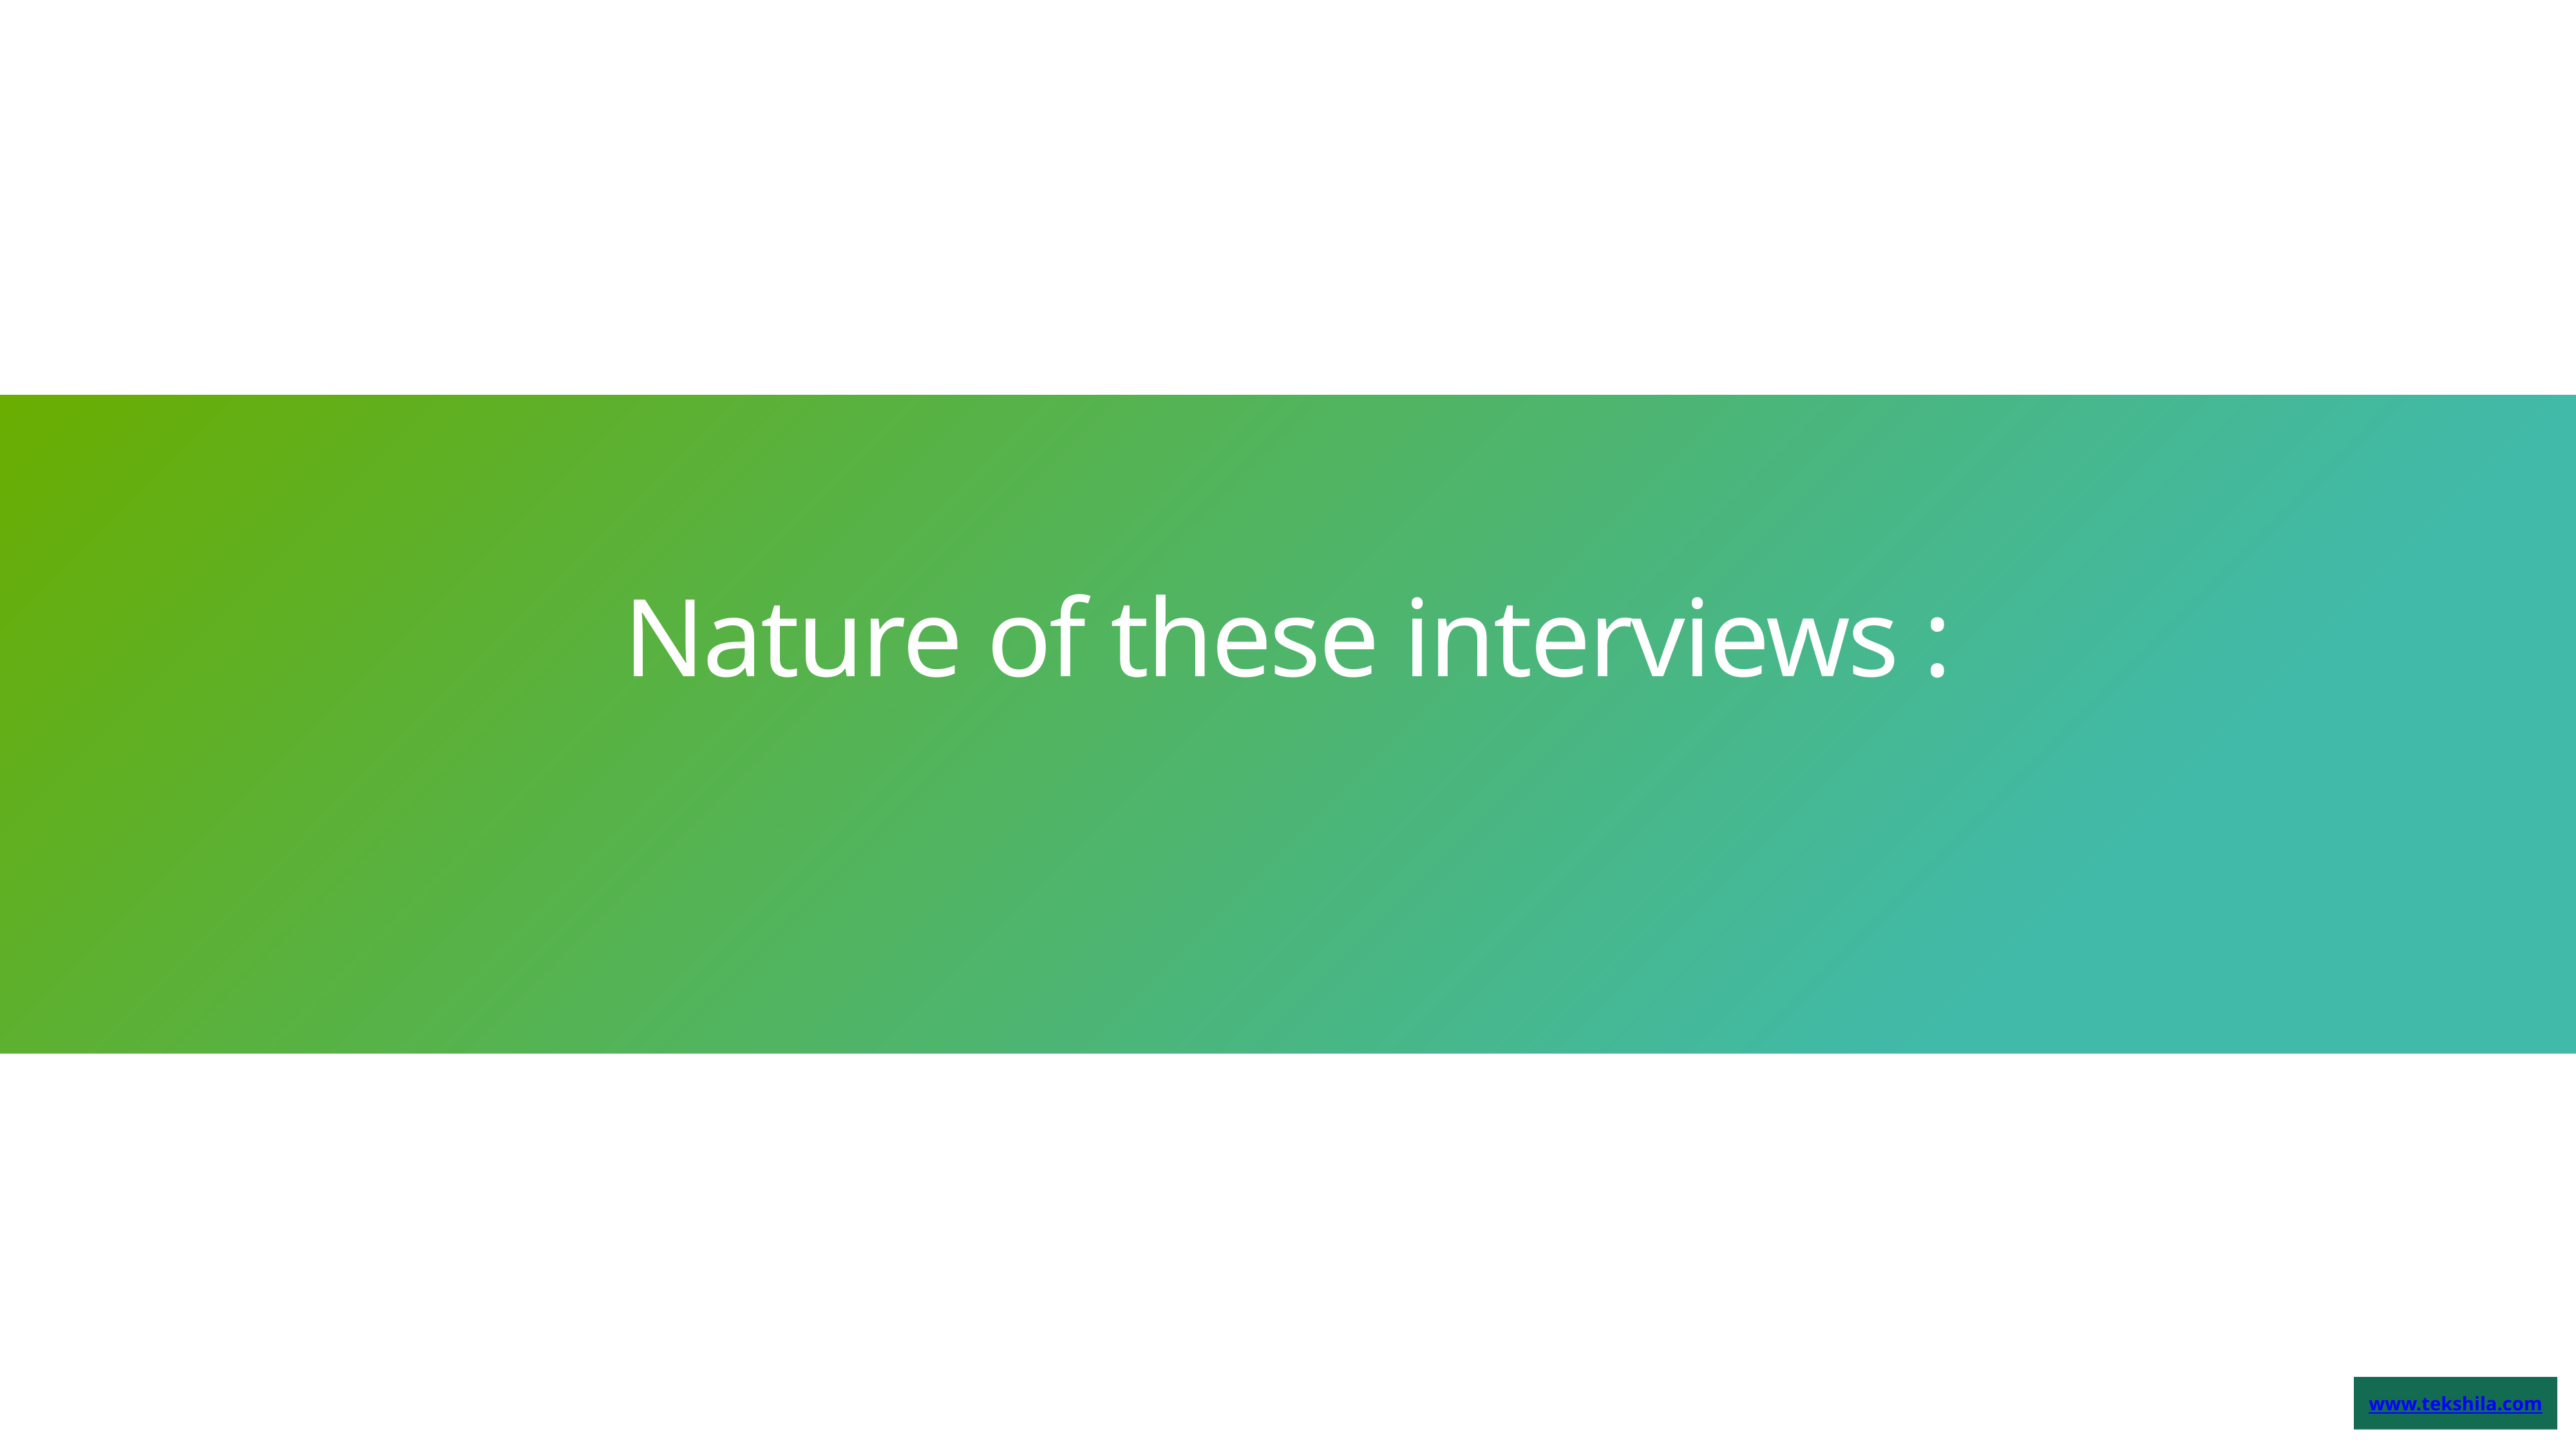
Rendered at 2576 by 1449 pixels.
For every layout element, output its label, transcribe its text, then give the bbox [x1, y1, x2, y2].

text_box [335, 728, 2240, 784]
title Nature of these interviews : [66, 563, 2510, 726]
text_box [0, 395, 2576, 1054]
